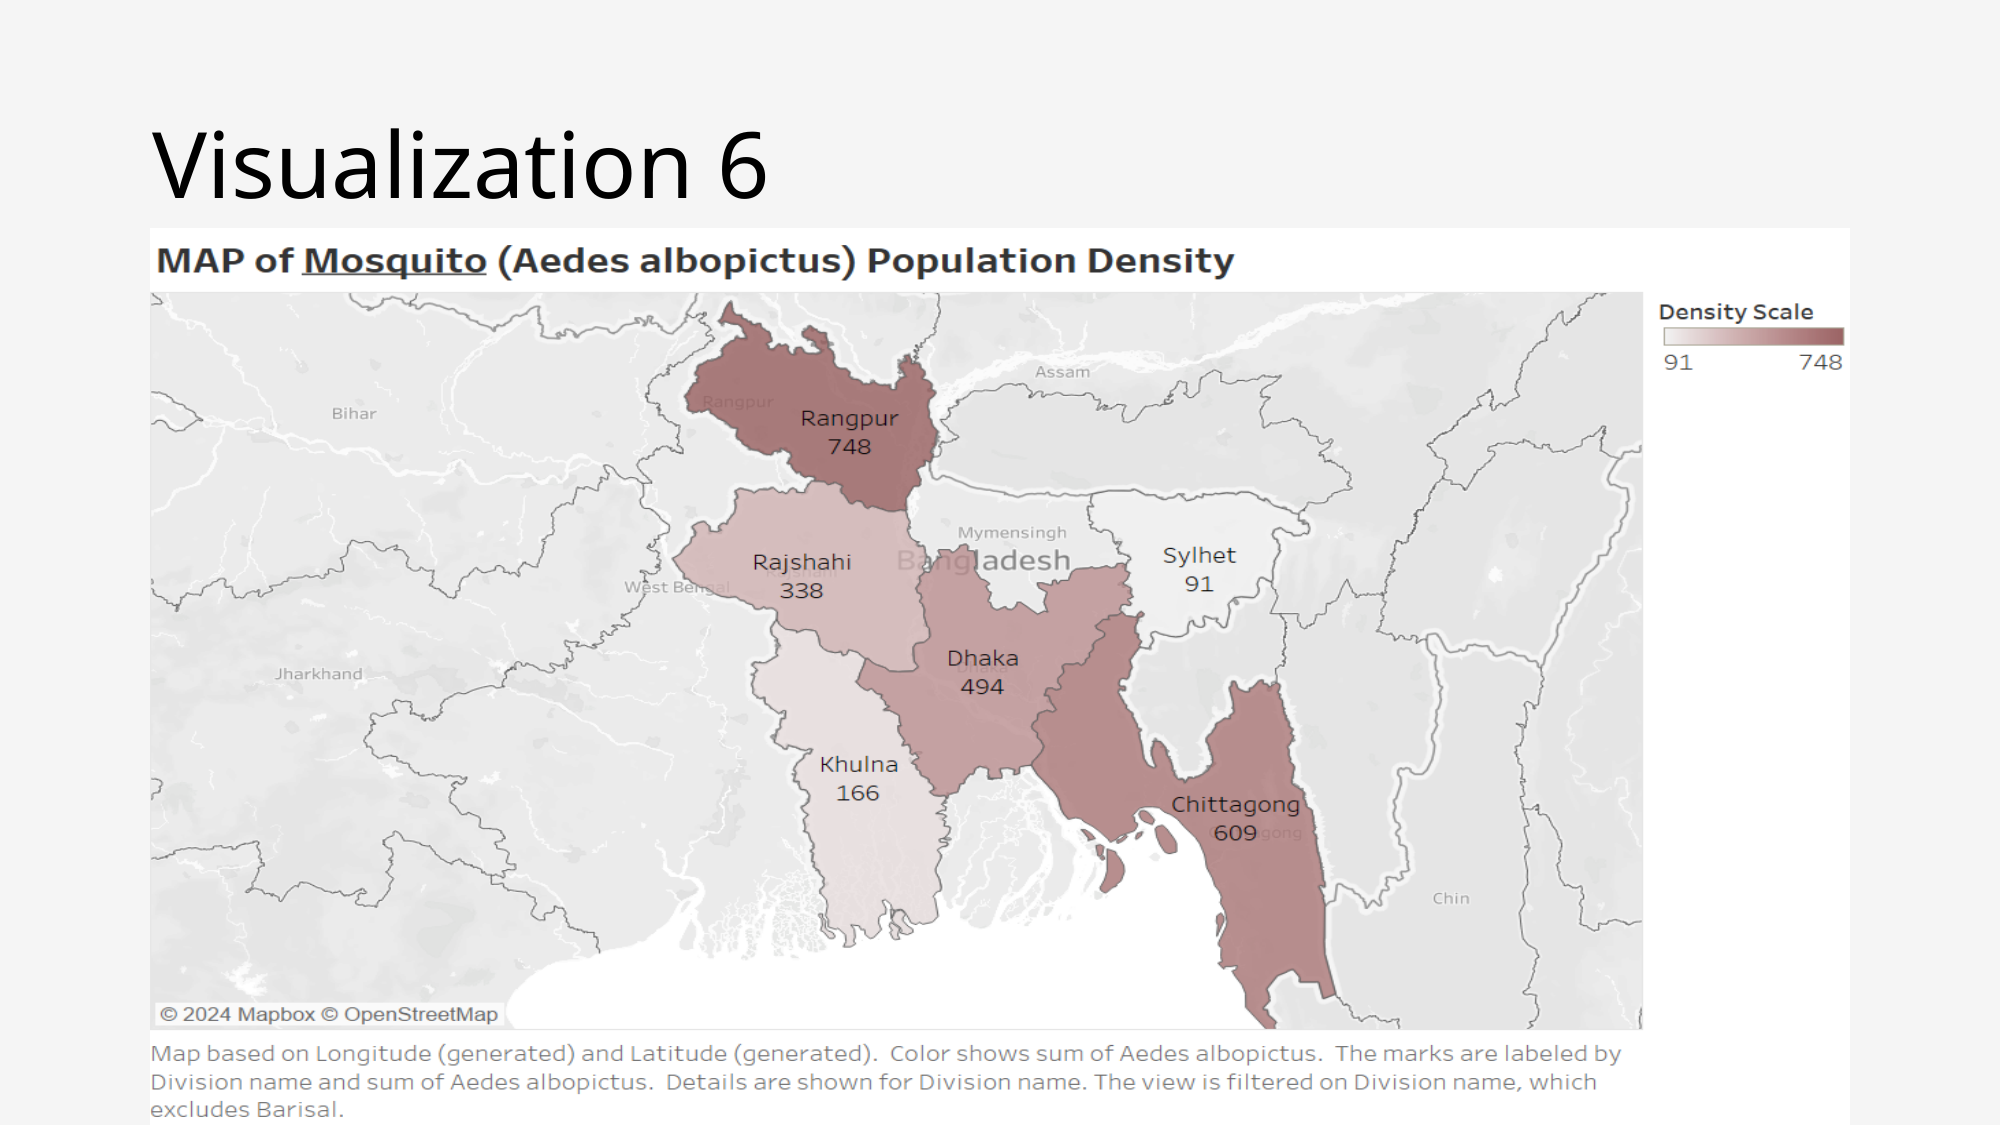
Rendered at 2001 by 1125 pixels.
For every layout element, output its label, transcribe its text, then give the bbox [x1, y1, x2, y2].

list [149, 228, 1850, 1125]
title Visualization 6 [137, 59, 1863, 278]
